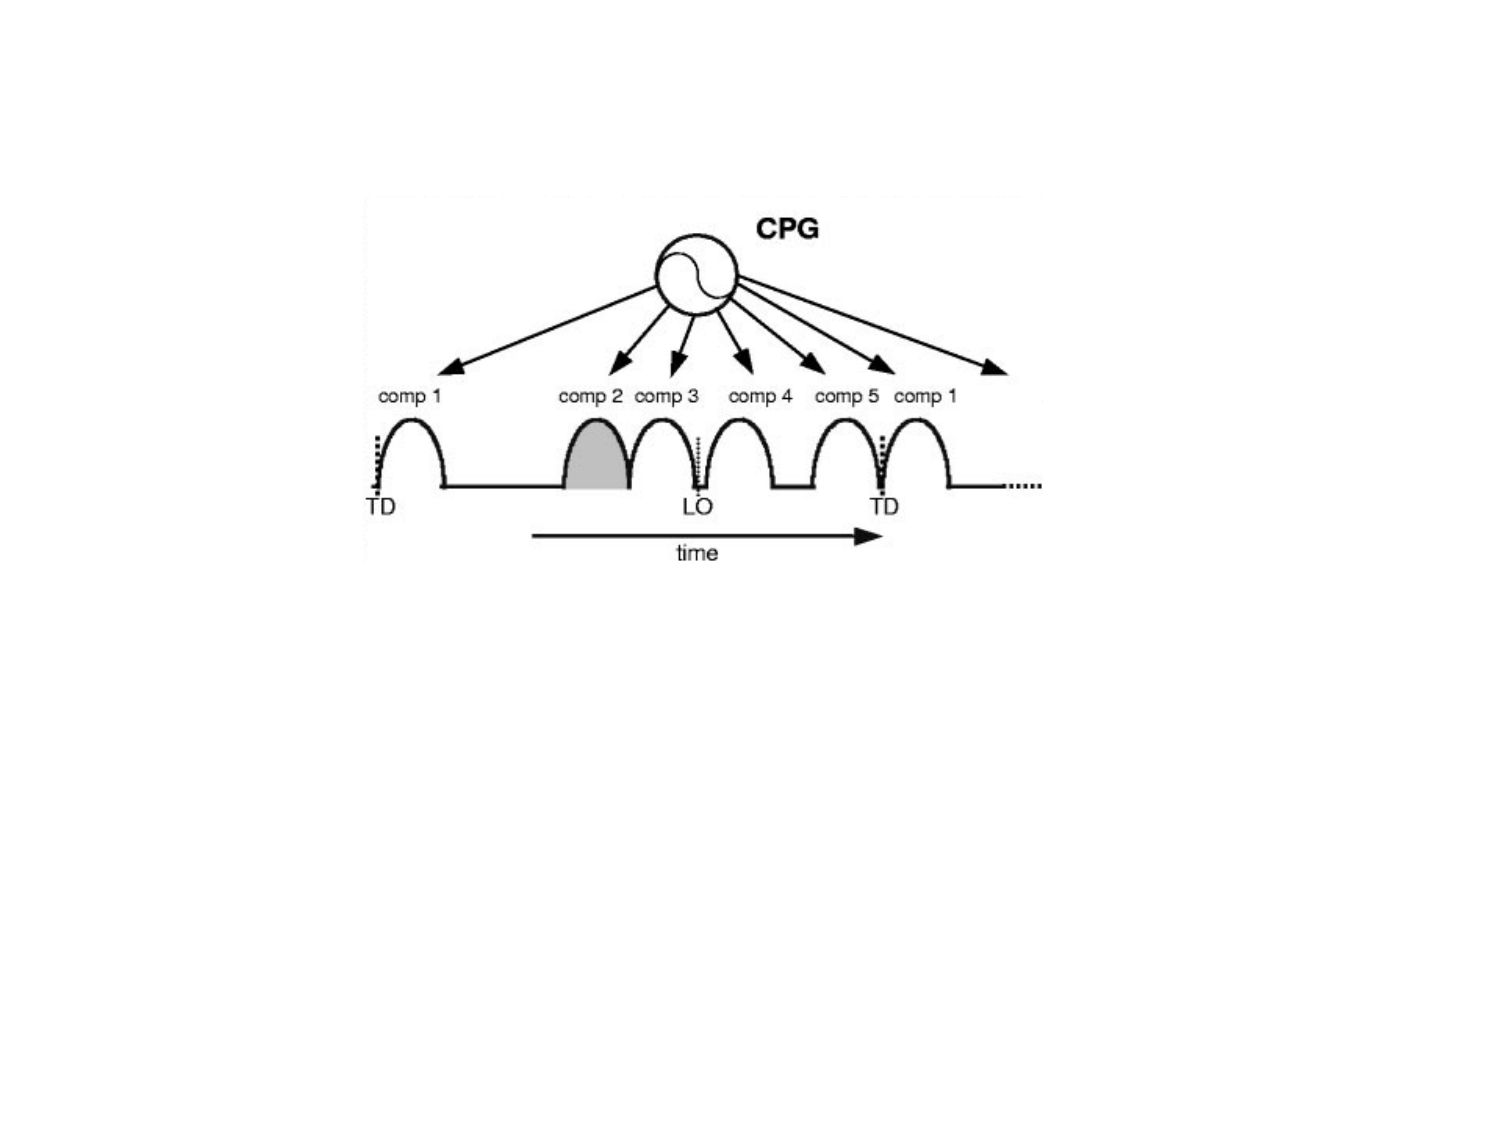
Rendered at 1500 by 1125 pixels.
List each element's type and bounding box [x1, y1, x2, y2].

picture [363, 196, 1044, 563]
